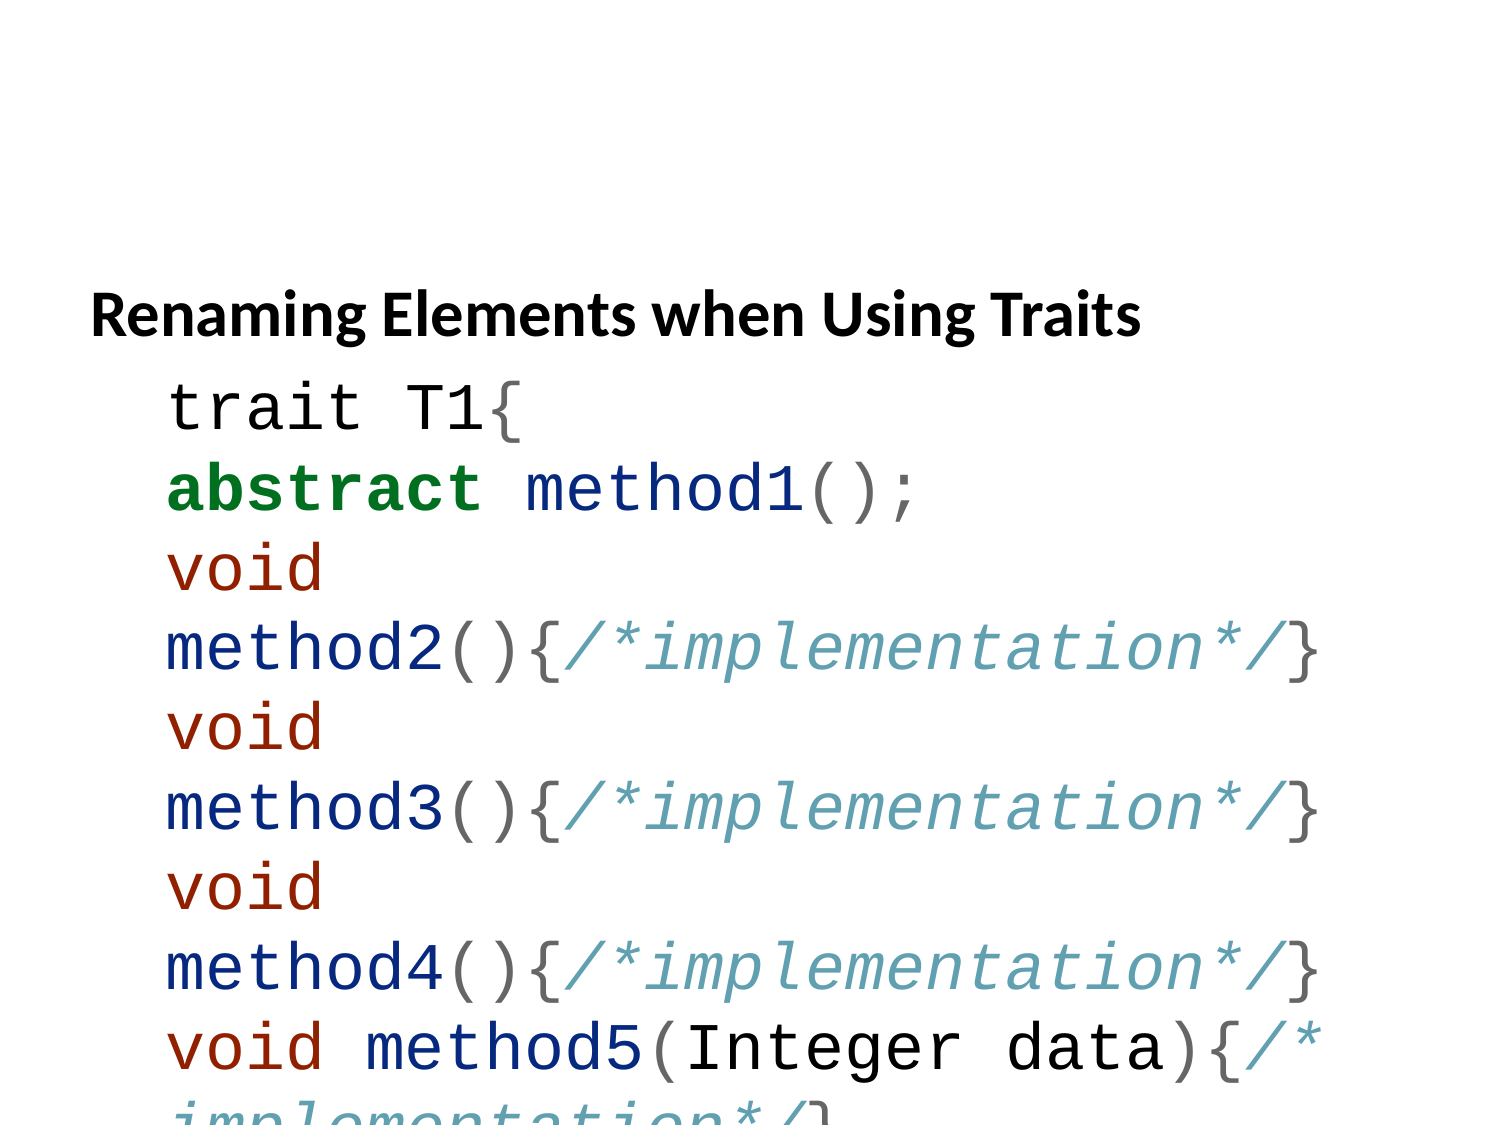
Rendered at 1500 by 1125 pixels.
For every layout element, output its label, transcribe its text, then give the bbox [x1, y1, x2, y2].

list Renaming Elements when Using Traits trait T1{ abstract method1(); void method2(){/*implementation*/} void method3(){/*implementation*/} void method4(){/*implementation*/} void method5(Integer data){/* implementation*/} } class C1{ isA T1< method2() as function2 >; void method1() {/*implementation related to C1*/} } class C2{ isA T1< method3() as private function3 >; void method1() {/*implementation related to C2*/} } class C3{ isA T1< +method5(Integer) as function5 >; void method1() {/*implementation related to C3*/} } [75, 262, 1425, 1005]
